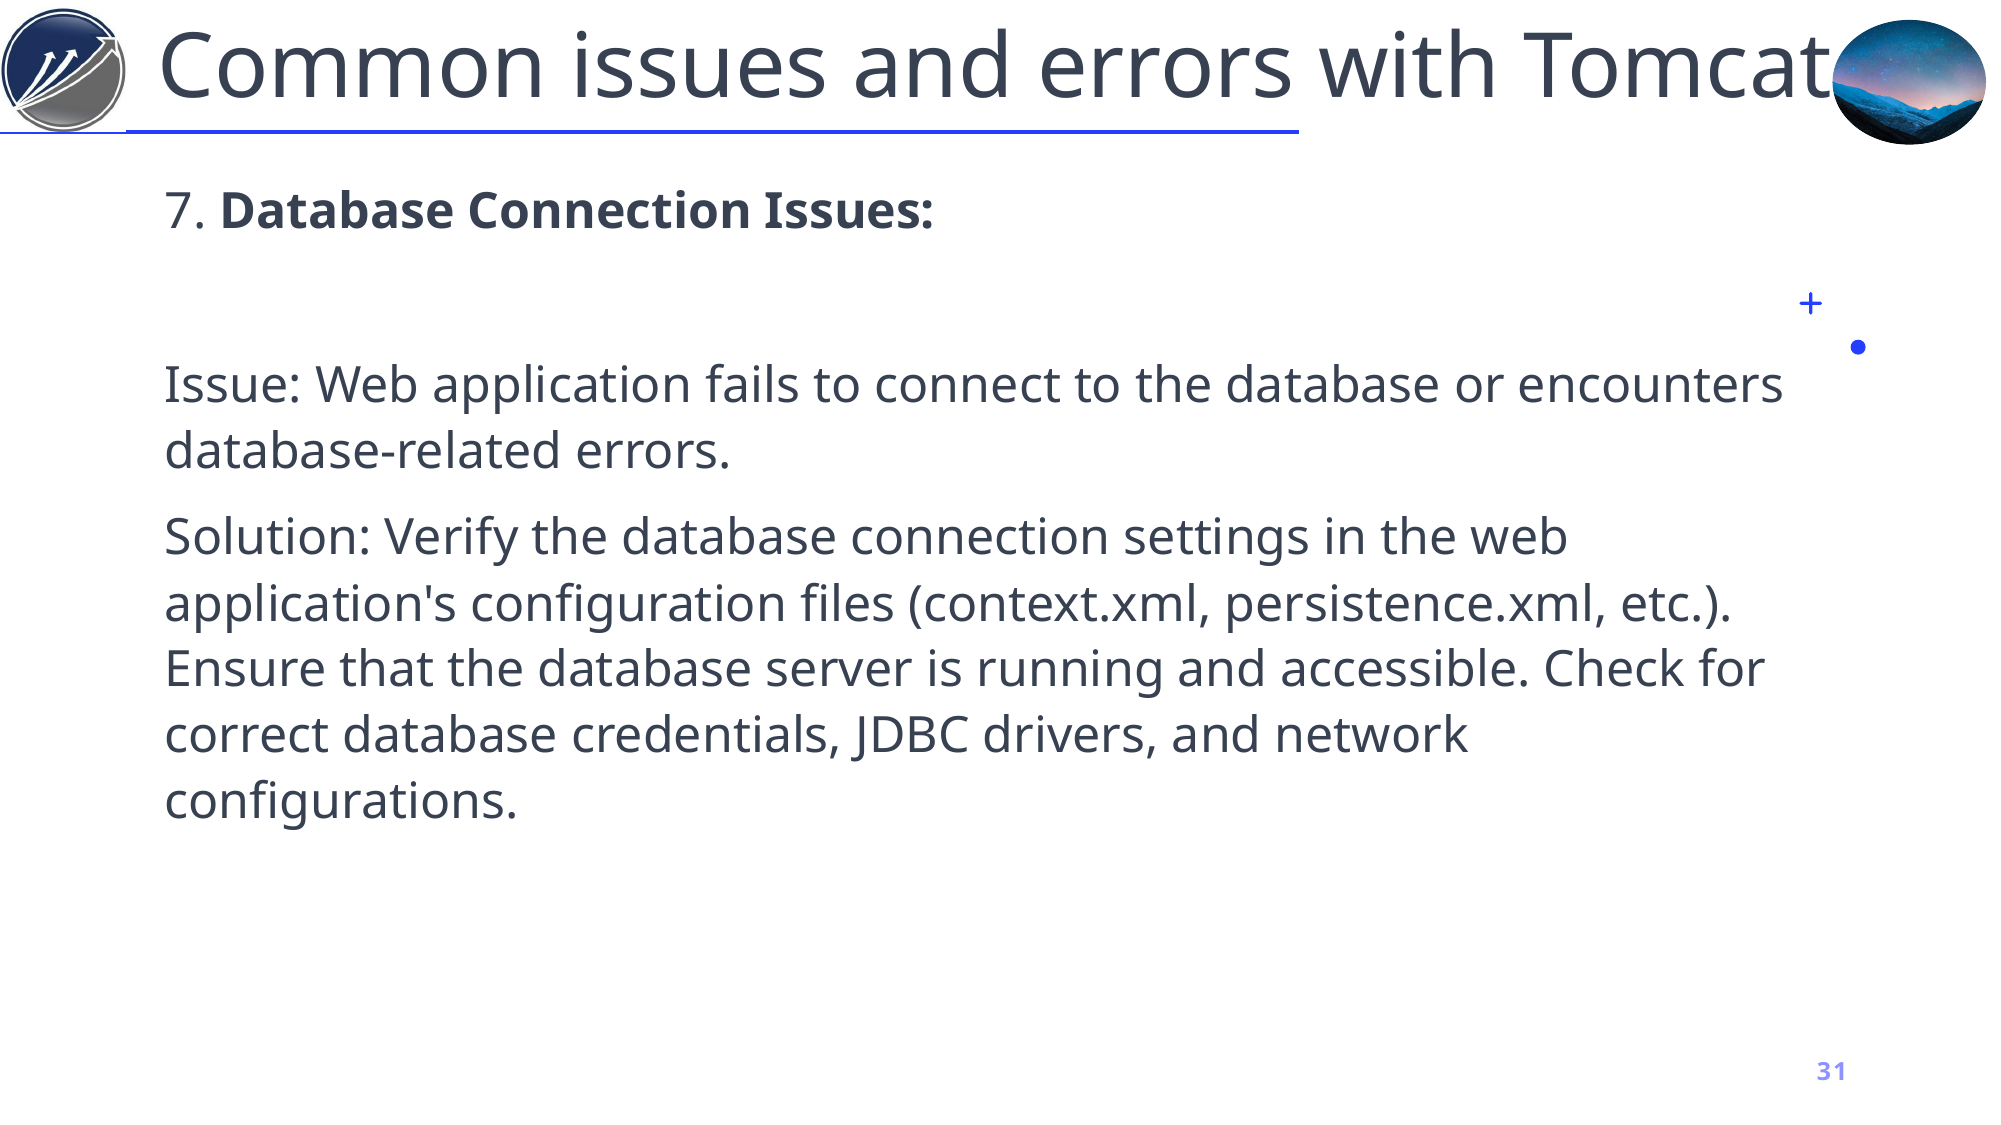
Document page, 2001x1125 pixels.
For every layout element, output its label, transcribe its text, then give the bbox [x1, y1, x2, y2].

slide_number 31 [1412, 1042, 1863, 1103]
picture [0, 6, 126, 132]
picture [1832, 19, 1987, 145]
title Common issues and errors with Tomcat [142, 0, 1877, 125]
text_box 7. Database Connection Issues: Issue: Web application fails to connect to the database or encounters database-related errors. Solution: Verify the database connection settings in the web application's configuration files (context.xml, persistence.xml, etc.). Ensure that the database server is running and accessible. Check for correct database credentials, JDBC drivers, and network configurations. [149, 165, 1821, 1023]
